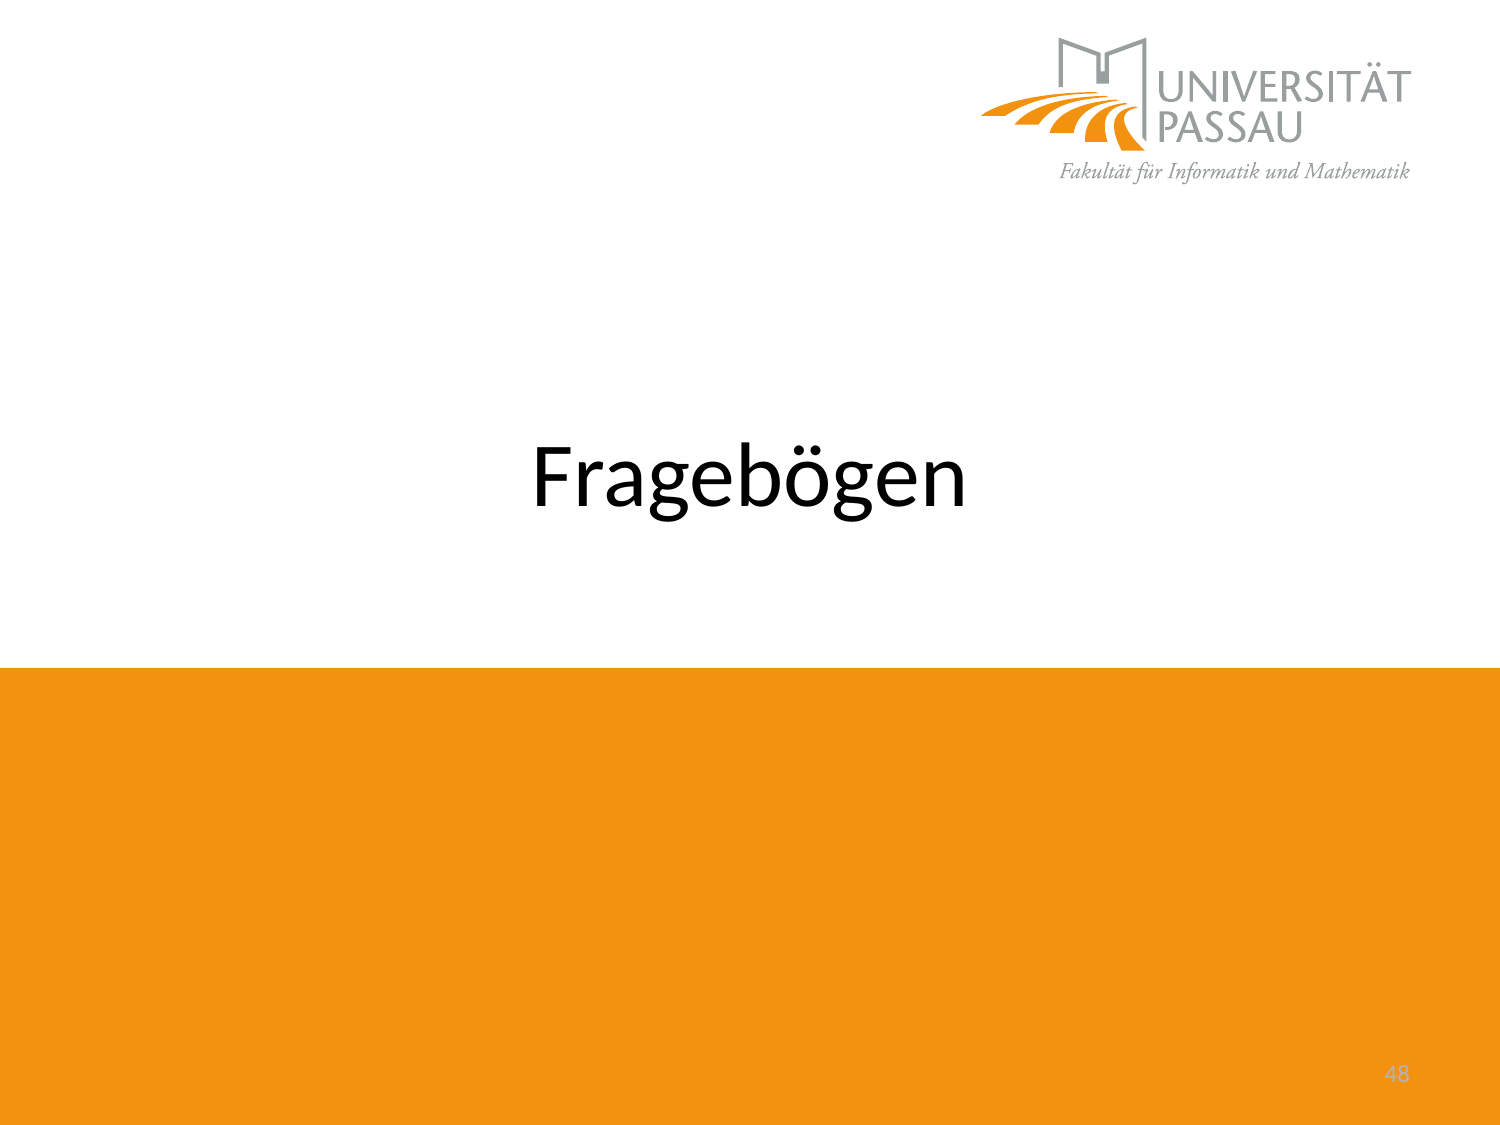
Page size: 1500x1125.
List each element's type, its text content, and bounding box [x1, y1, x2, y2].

slide_number 48 [1074, 1042, 1425, 1103]
title Fragebögen [112, 349, 1388, 591]
